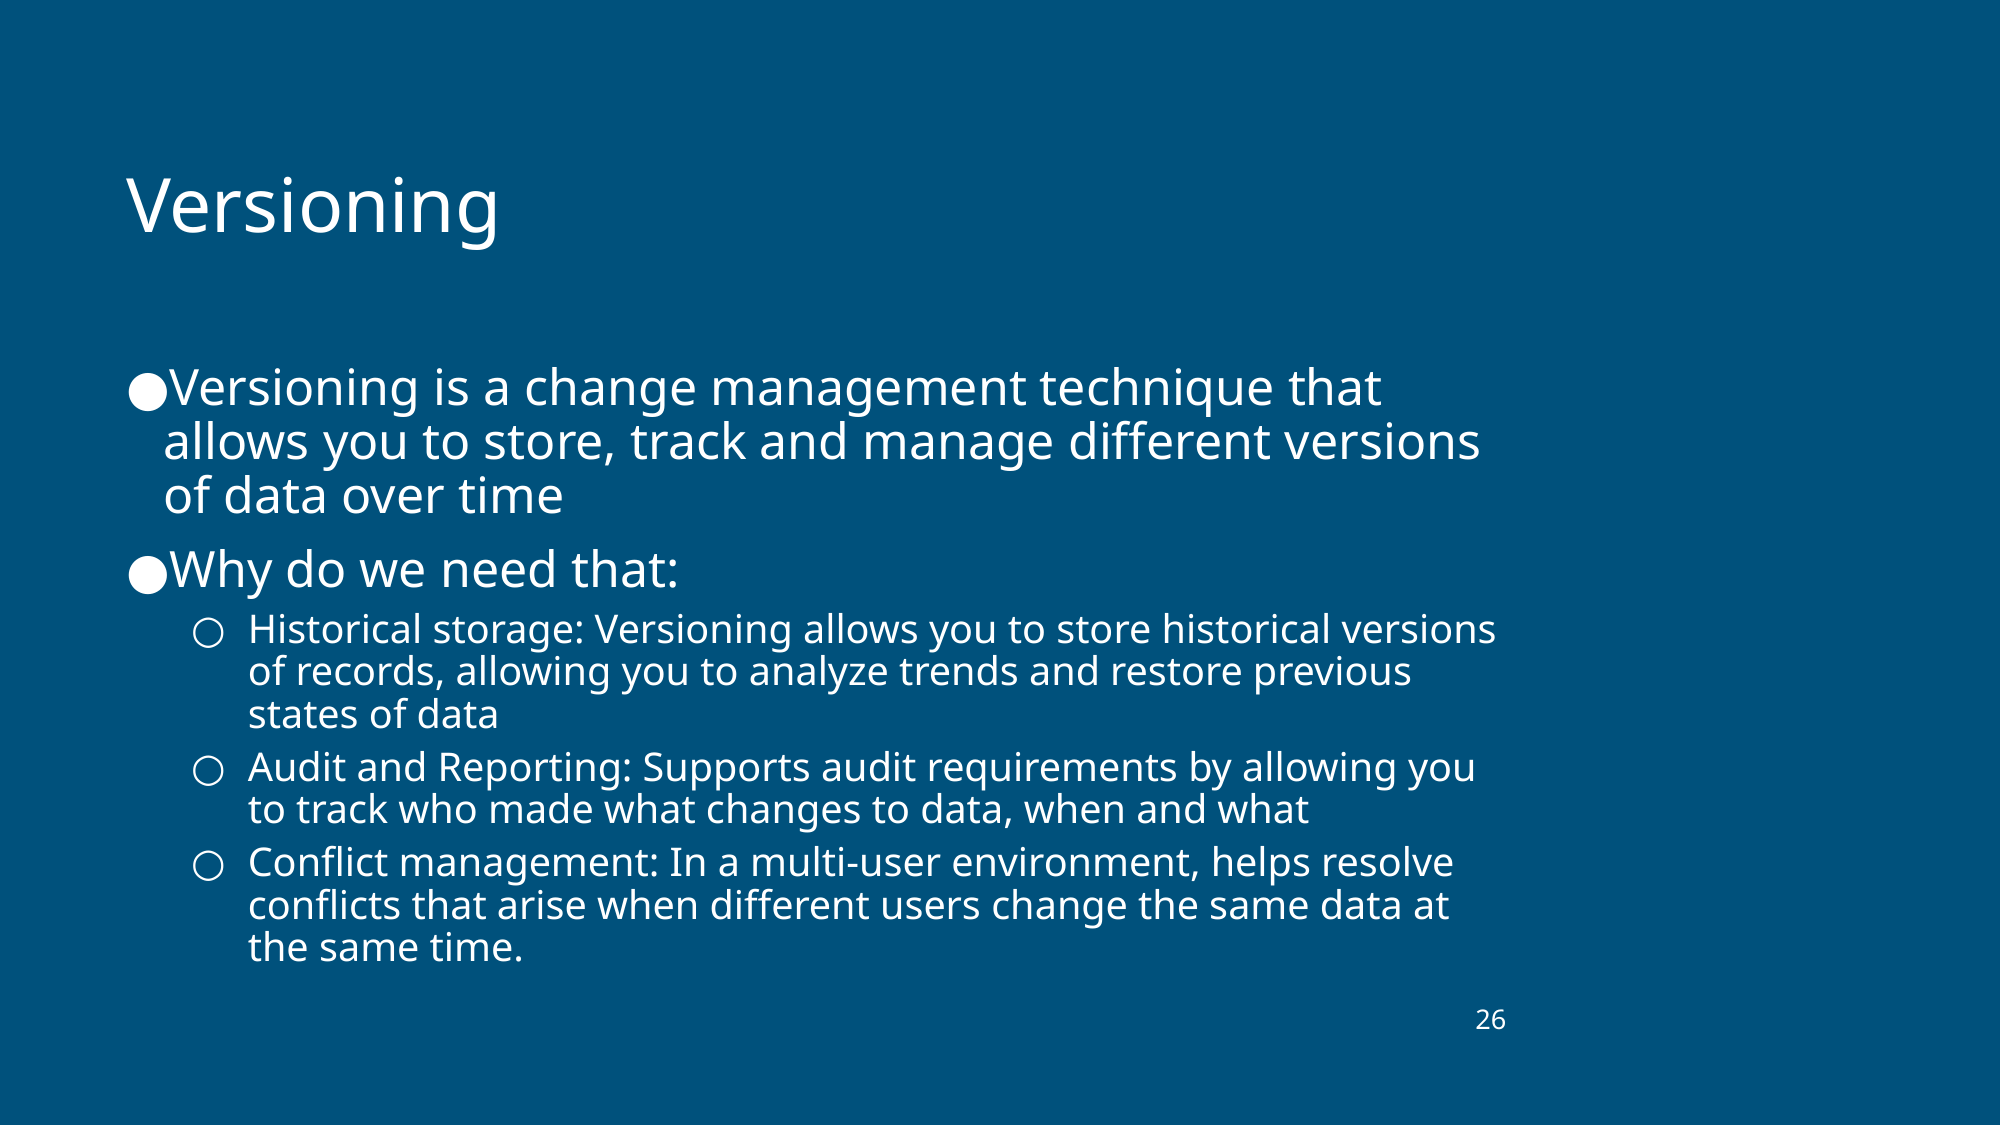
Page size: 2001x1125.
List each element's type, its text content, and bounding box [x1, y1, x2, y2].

slide_number ‹#› [1409, 991, 1522, 1051]
list Versioning is a change management technique that allows you to store, track and manage different versions of data over time Why do we need that: Historical storage: Versioning allows you to store historical versions of records, allowing you to analyze trends and restore previous states of data Audit and Reporting: Supports audit requirements by allowing you to track who made what changes to data, when and what Conflict management: In a multi-user environment, helps resolve conflicts that arise when different users change the same data at the same time. [111, 354, 1522, 992]
title Versioning [111, 99, 1522, 317]
